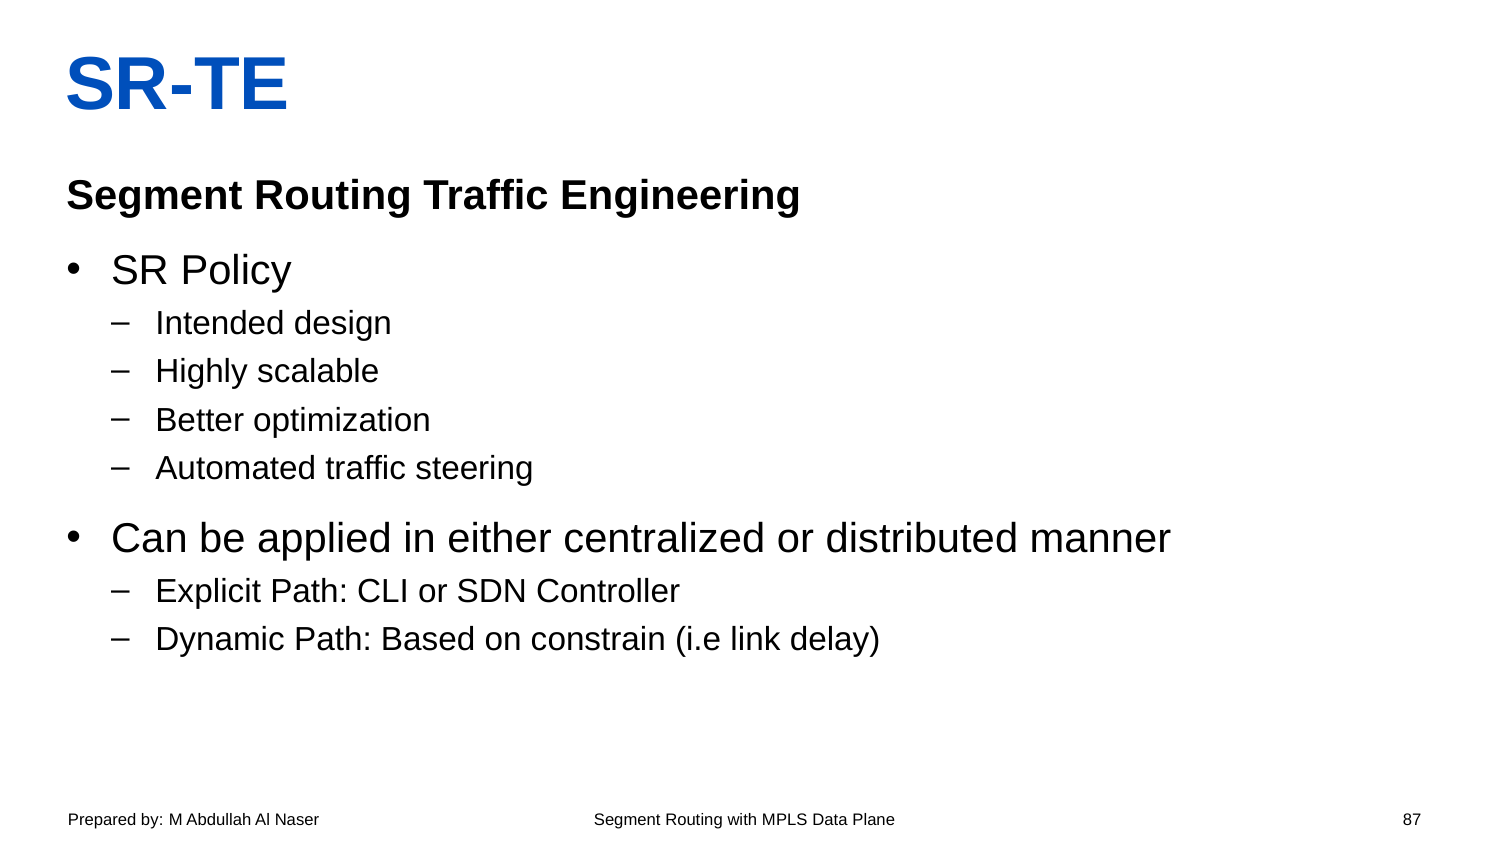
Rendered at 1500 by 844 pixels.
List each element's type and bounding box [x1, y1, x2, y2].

title [64, 9, 1436, 151]
list [66, 167, 1437, 788]
